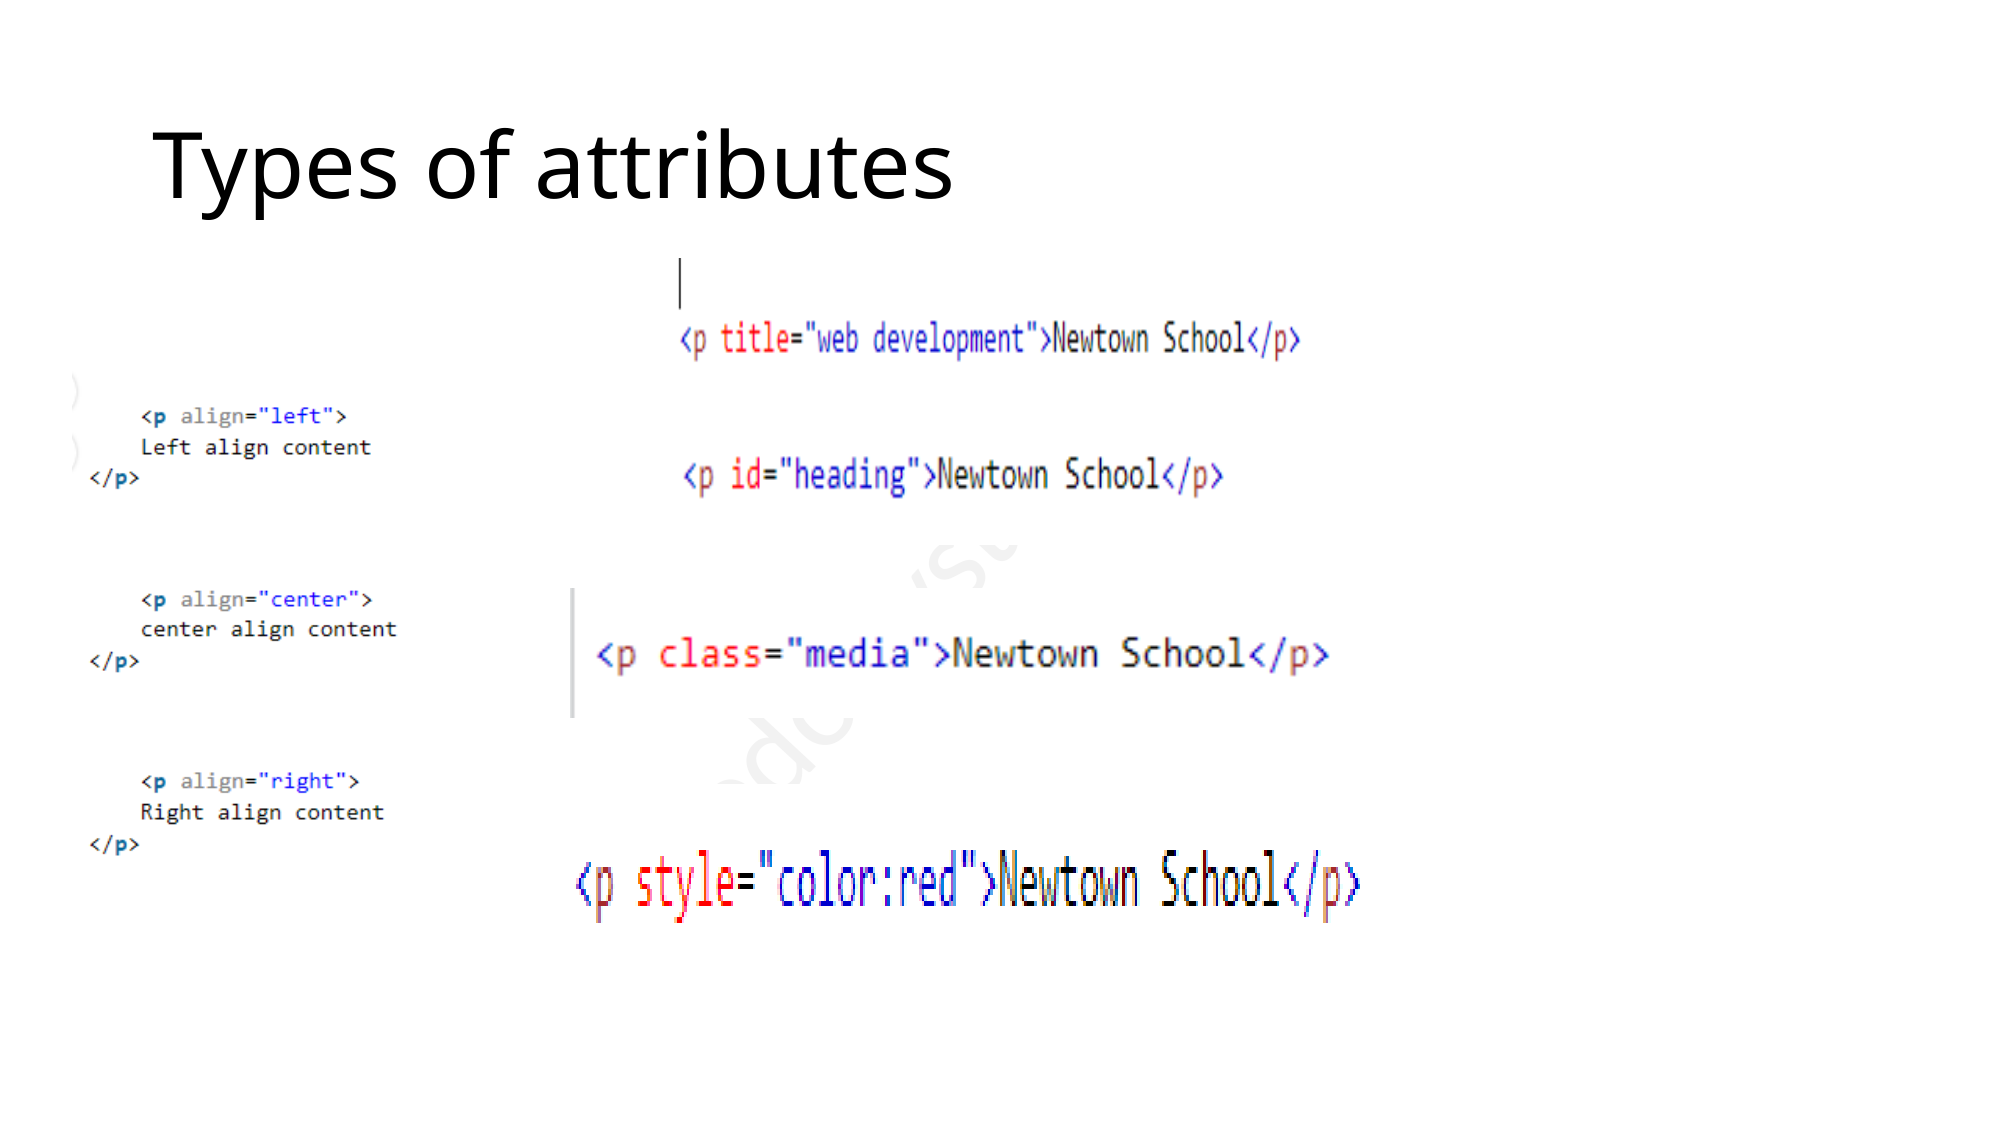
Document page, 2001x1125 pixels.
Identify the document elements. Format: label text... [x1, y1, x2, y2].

title Types of attributes [137, 59, 1863, 278]
picture [569, 588, 1383, 718]
picture [567, 784, 1385, 1018]
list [72, 367, 590, 873]
picture [666, 258, 1353, 545]
